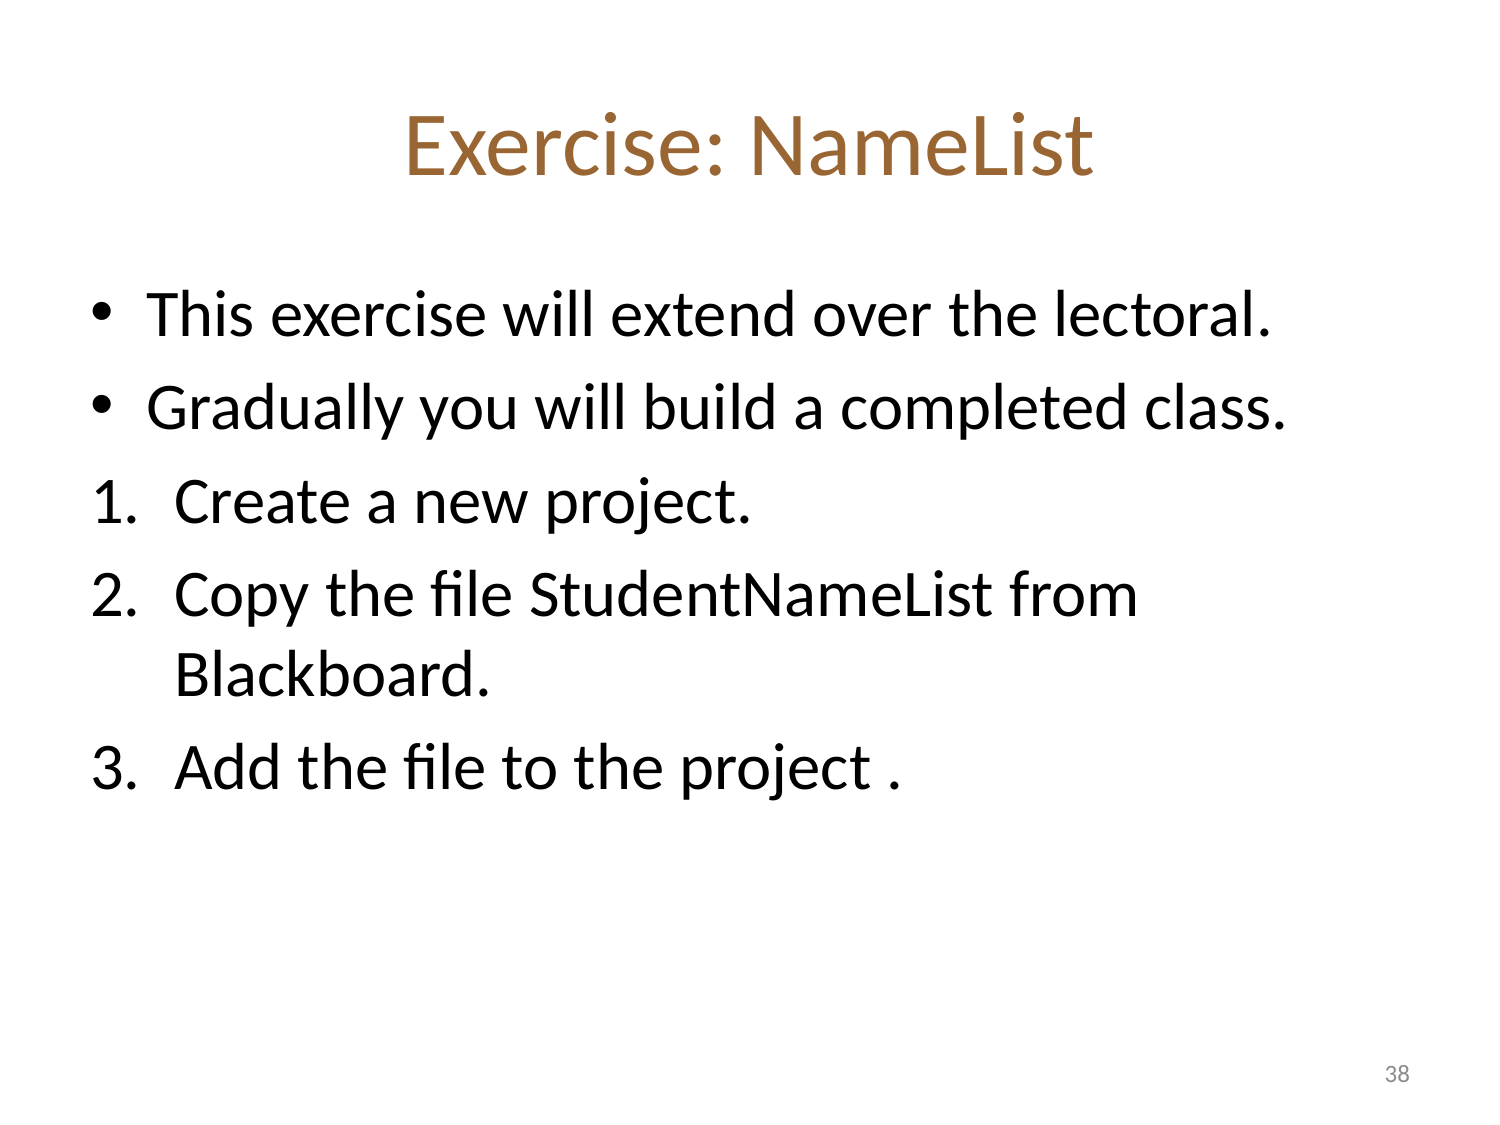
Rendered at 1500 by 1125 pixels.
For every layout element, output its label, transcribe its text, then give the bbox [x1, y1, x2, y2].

title Exercise: NameList [74, 44, 1426, 233]
slide_number 38 [1074, 1042, 1425, 1103]
list This exercise will extend over the lectoral. Gradually you will build a completed class. Create a new project. Copy the file StudentNameList from Blackboard. Add the file to the project . [74, 262, 1426, 1006]
